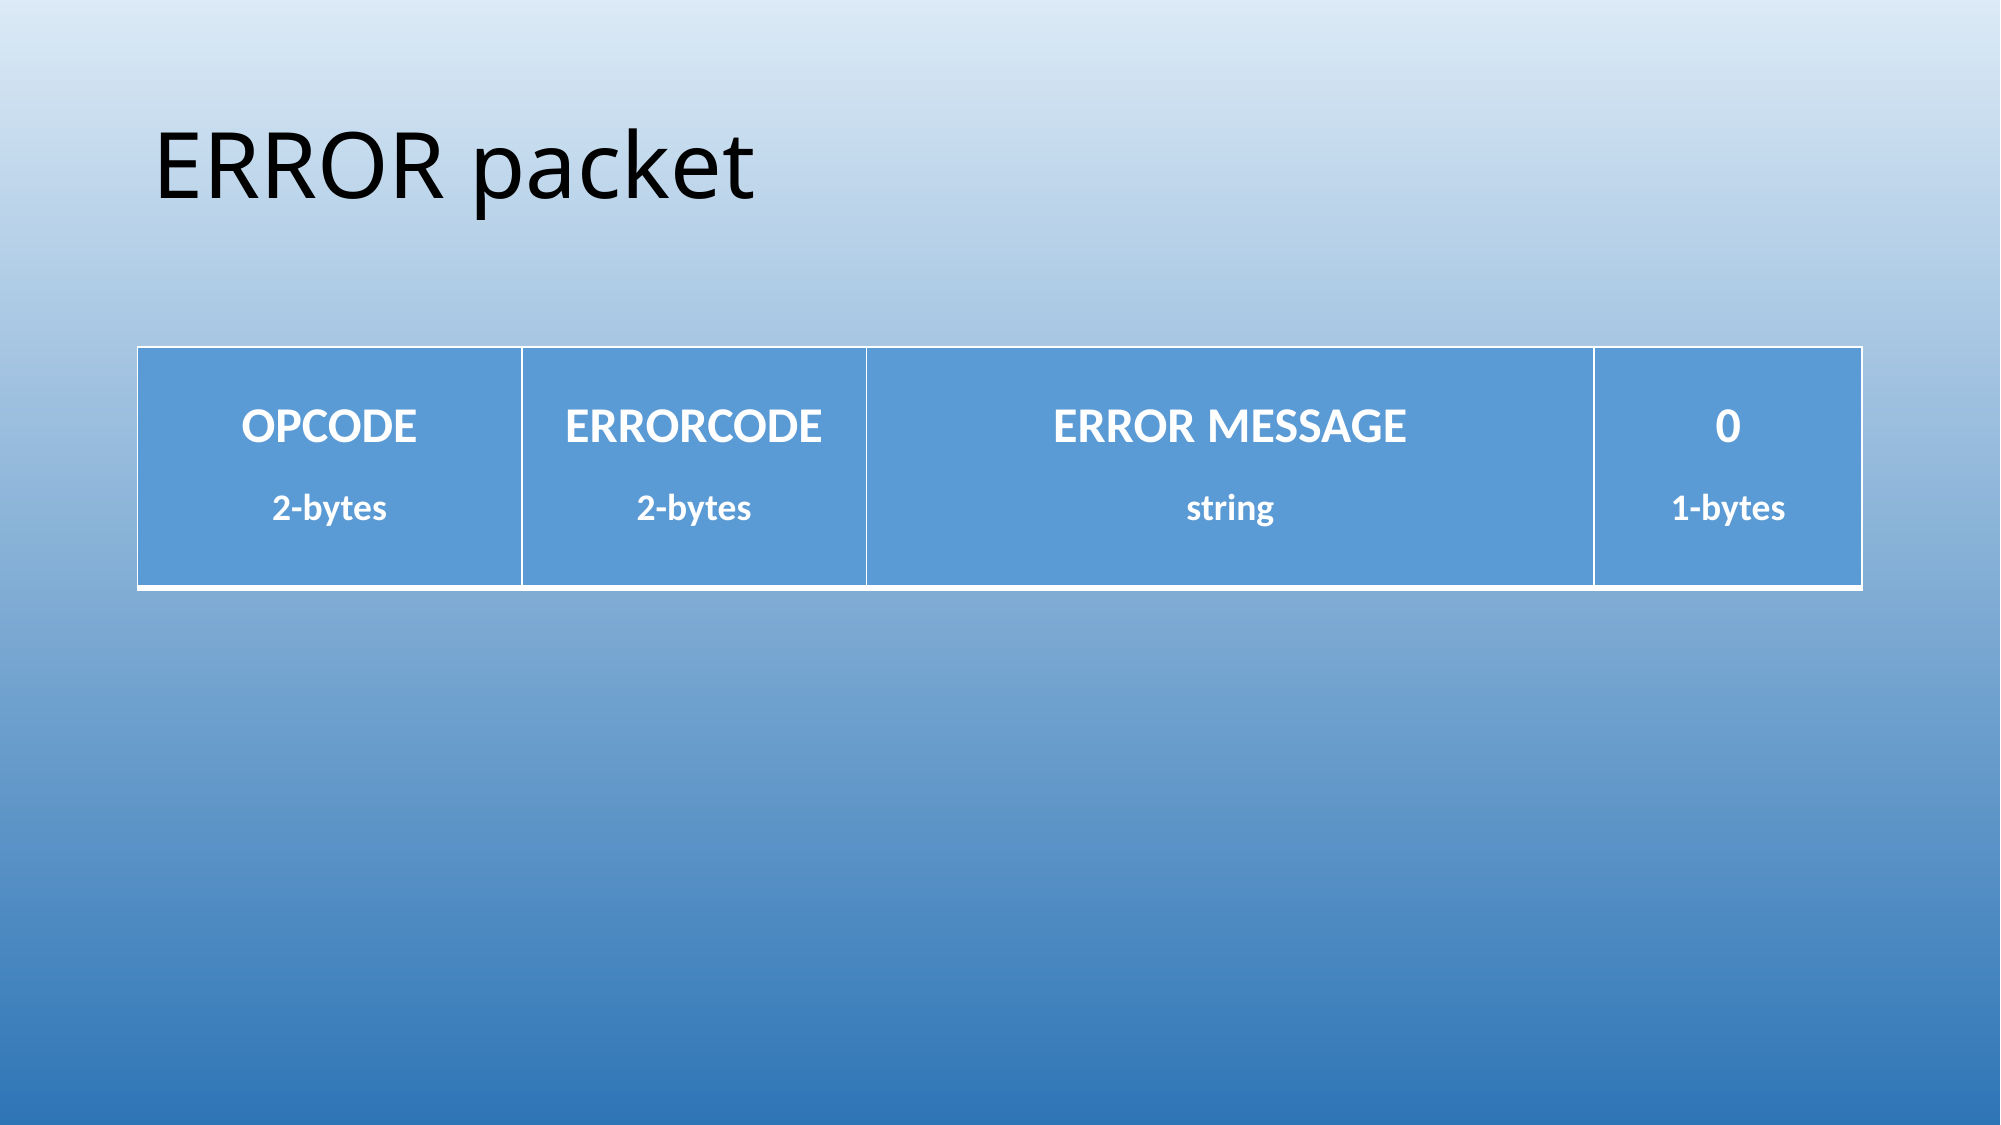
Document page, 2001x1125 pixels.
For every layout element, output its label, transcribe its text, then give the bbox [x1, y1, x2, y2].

table_header ERROR MESSAGE string [867, 348, 1593, 585]
title ERROR packet [137, 59, 1863, 278]
table_header OPCODE 2-bytes [138, 348, 521, 585]
table_header 0 1-bytes [1595, 348, 1861, 585]
table_header ERRORCODE 2-bytes [523, 348, 866, 585]
